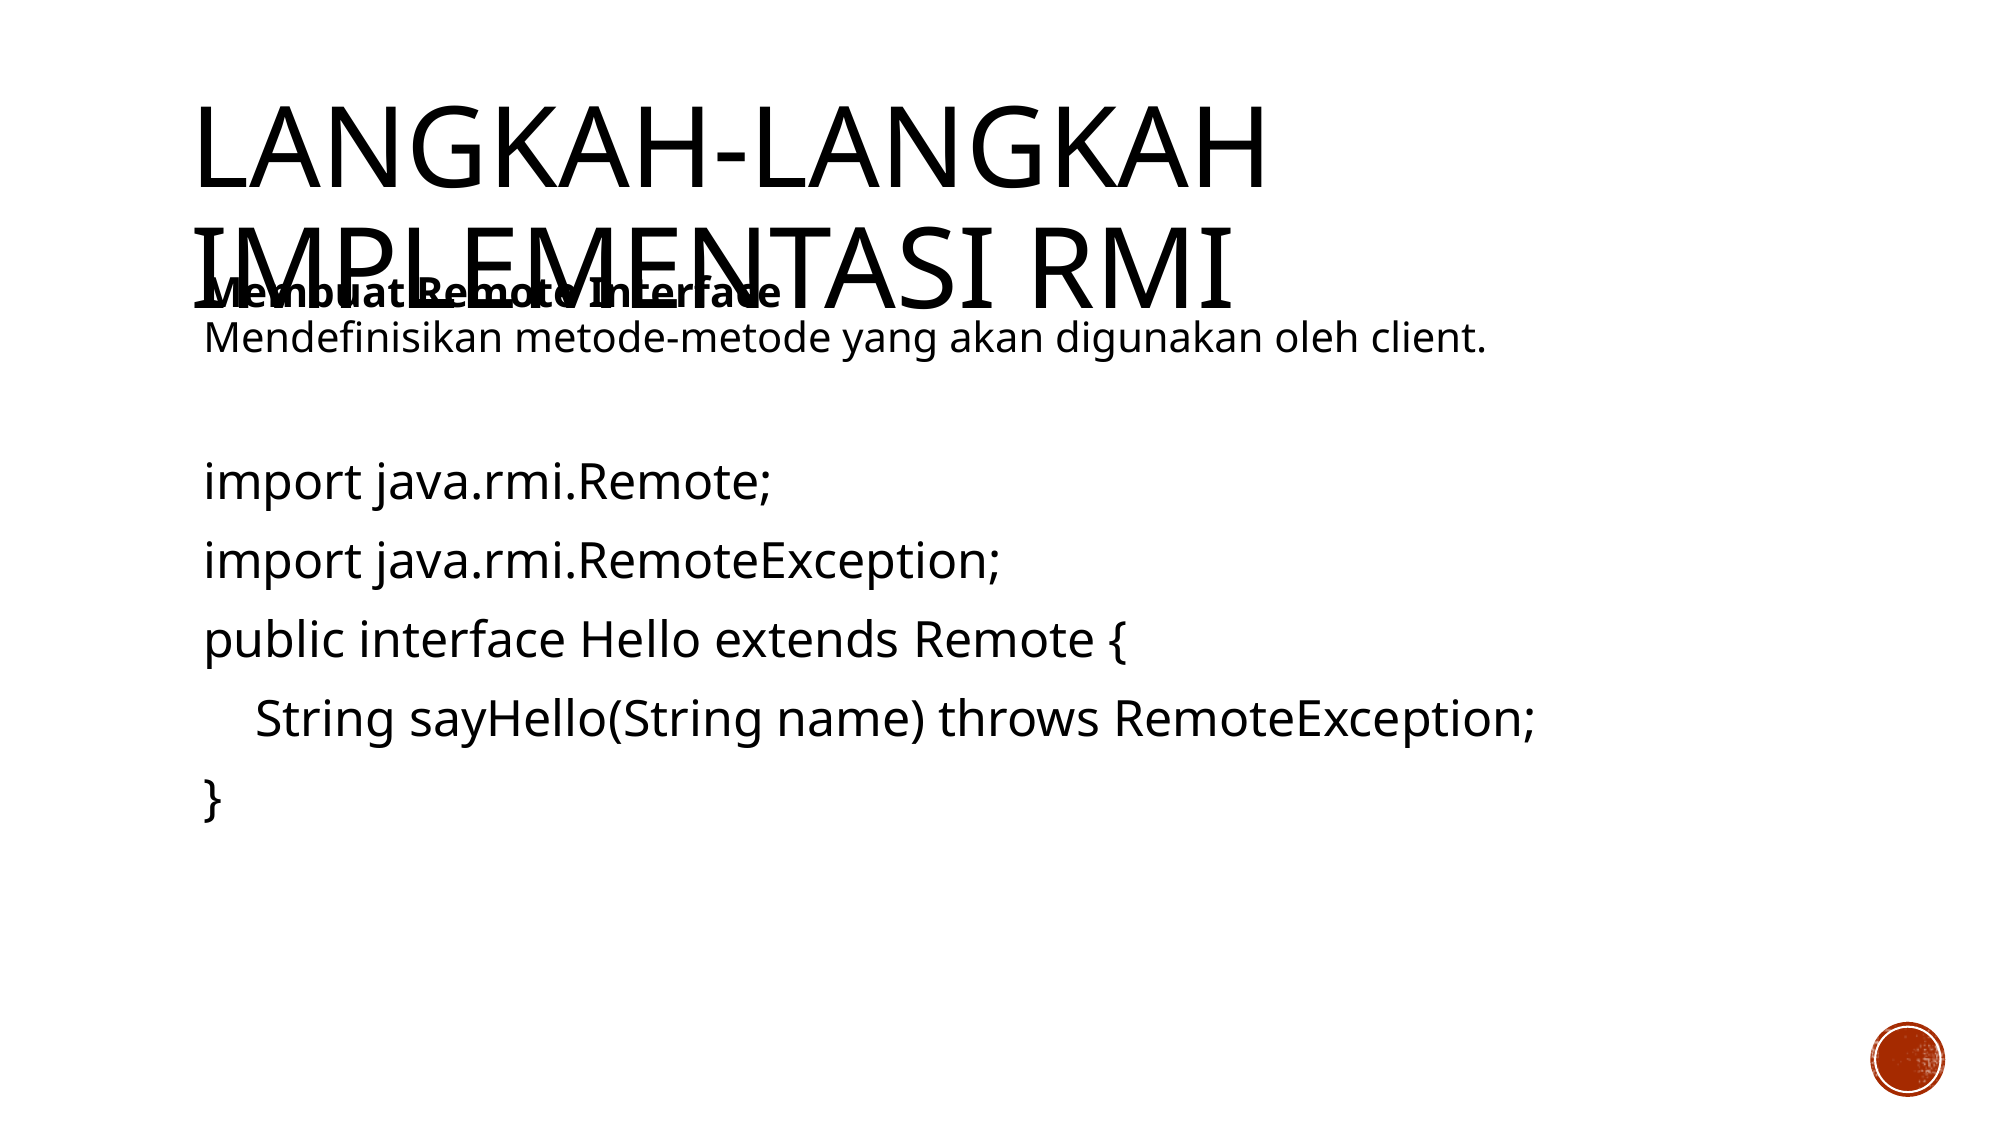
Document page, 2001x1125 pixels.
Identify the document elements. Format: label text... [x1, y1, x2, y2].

list Membuat Remote Interface Mendefinisikan metode-metode yang akan digunakan oleh client. import java.rmi.Remote; import java.rmi.RemoteException; public interface Hello extends Remote { String sayHello(String name) throws RemoteException; } [188, 263, 1839, 929]
title Langkah-Langkah Implementasi RMI [175, 79, 1826, 344]
